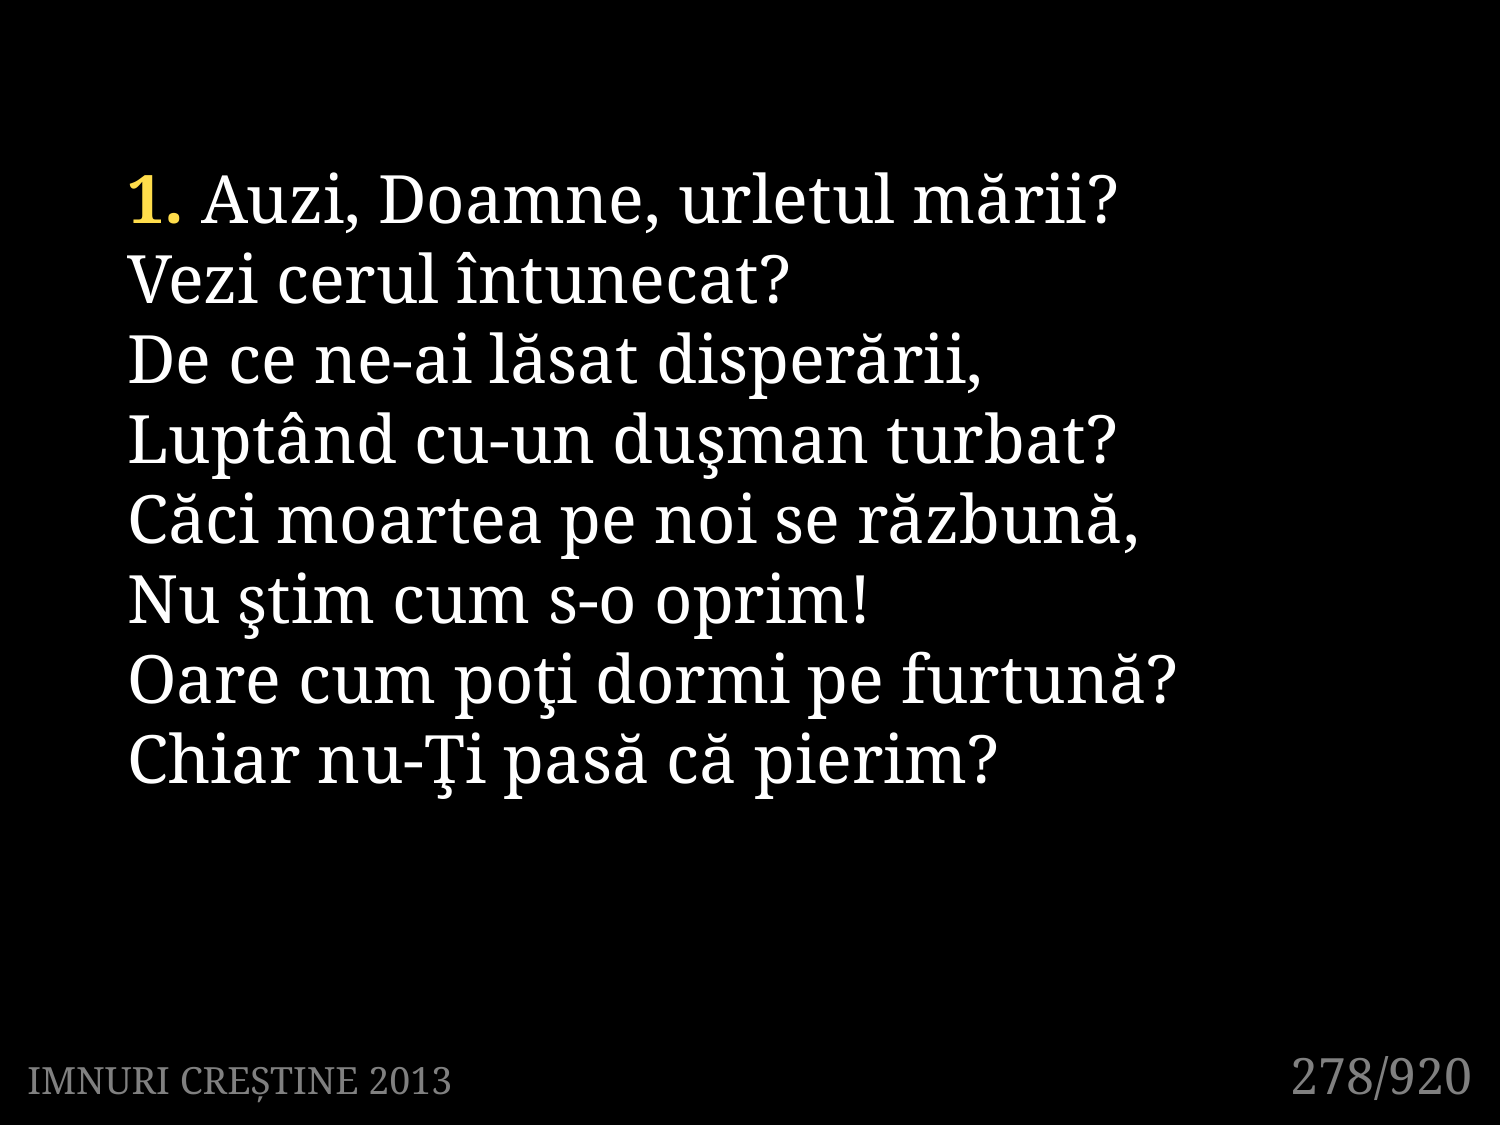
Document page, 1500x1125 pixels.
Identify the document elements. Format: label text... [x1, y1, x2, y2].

text_box 278/920 [637, 1037, 1488, 1113]
text_box IMNURI CREȘTINE 2013 [12, 1049, 637, 1110]
text_box 1. Auzi, Doamne, urletul mării? Vezi cerul întunecat? De ce ne-ai lăsat disperării, Luptând cu-un duşman turbat? Căci moartea pe noi se răzbună, Nu ştim cum s-o oprim! Oare cum poţi dormi pe furtună? Chiar nu-Ţi pasă că pierim? [112, 149, 1500, 805]
